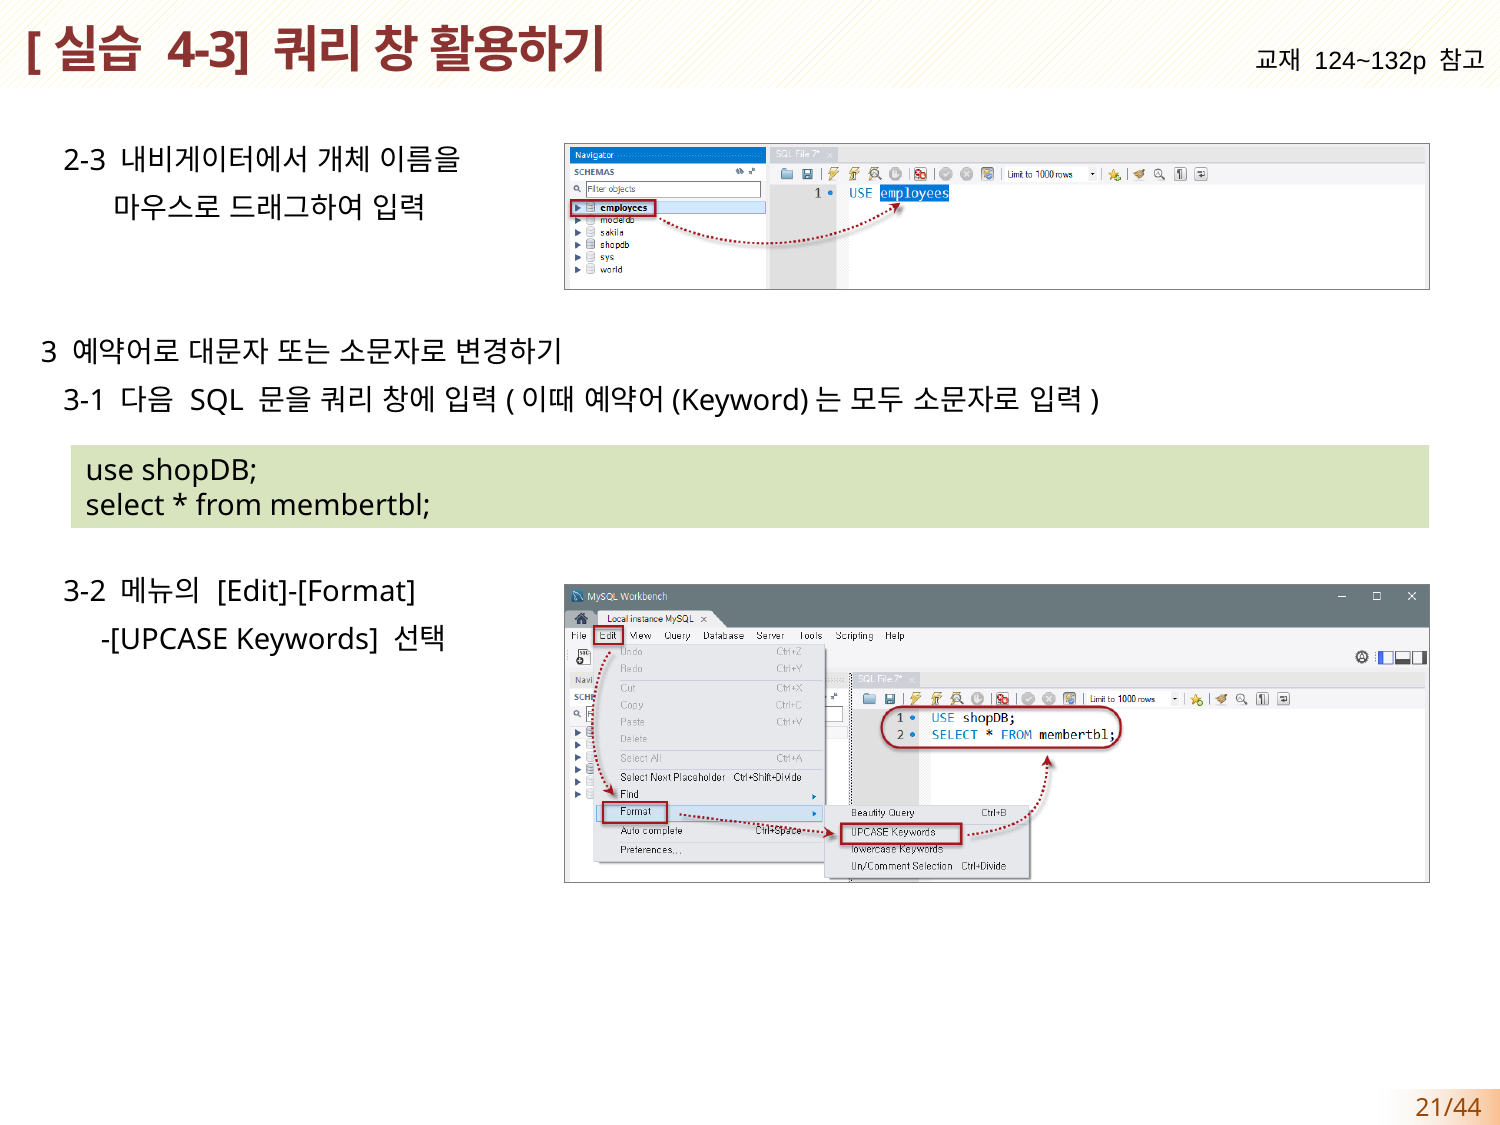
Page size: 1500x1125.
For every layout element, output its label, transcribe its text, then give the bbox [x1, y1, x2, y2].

text_box use shopDB; select * from membertbl; [69, 443, 1431, 530]
text_box 교재 124~132p 참고 [1240, 36, 1500, 82]
picture [563, 584, 1430, 883]
list 2-3 내비게이터에서 개체 이름을 마우스로 드래그하여 입력 3 예약어로 대문자 또는 소문자로 변경하기 3-1 다음 SQL 문을 쿼리 창에 입력(이때 예약어(Keyword)는 모두 소문자로 입력) 3-2 메뉴의 [Edit]-[Format] -[UPCASE Keywords] 선택 [10, 126, 1481, 1057]
title [실습 4-3] 쿼리 창 활용하기 [10, 8, 1288, 87]
picture [563, 143, 1430, 290]
